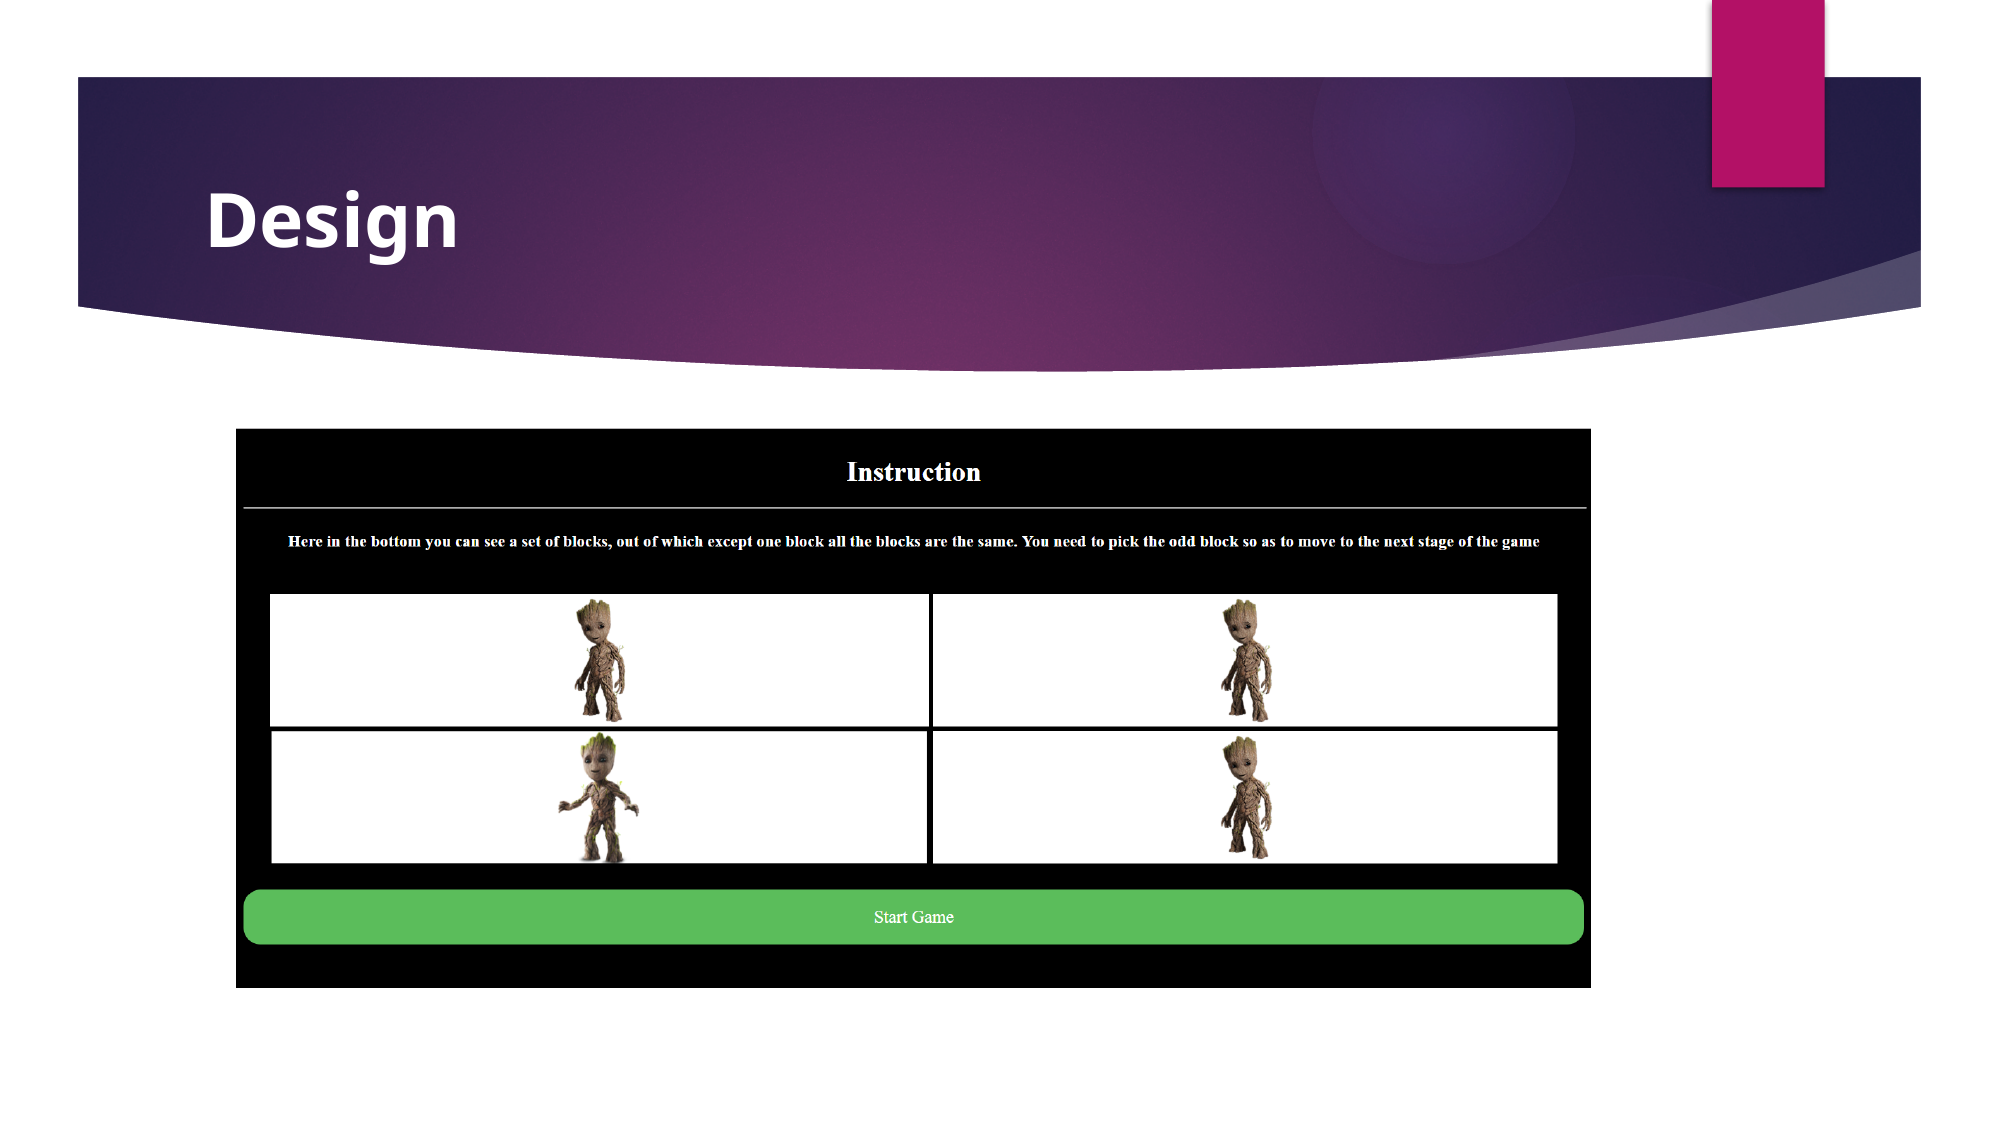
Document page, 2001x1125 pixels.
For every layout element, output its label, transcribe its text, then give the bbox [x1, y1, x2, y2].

title Design [189, 159, 1627, 276]
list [236, 426, 1591, 988]
